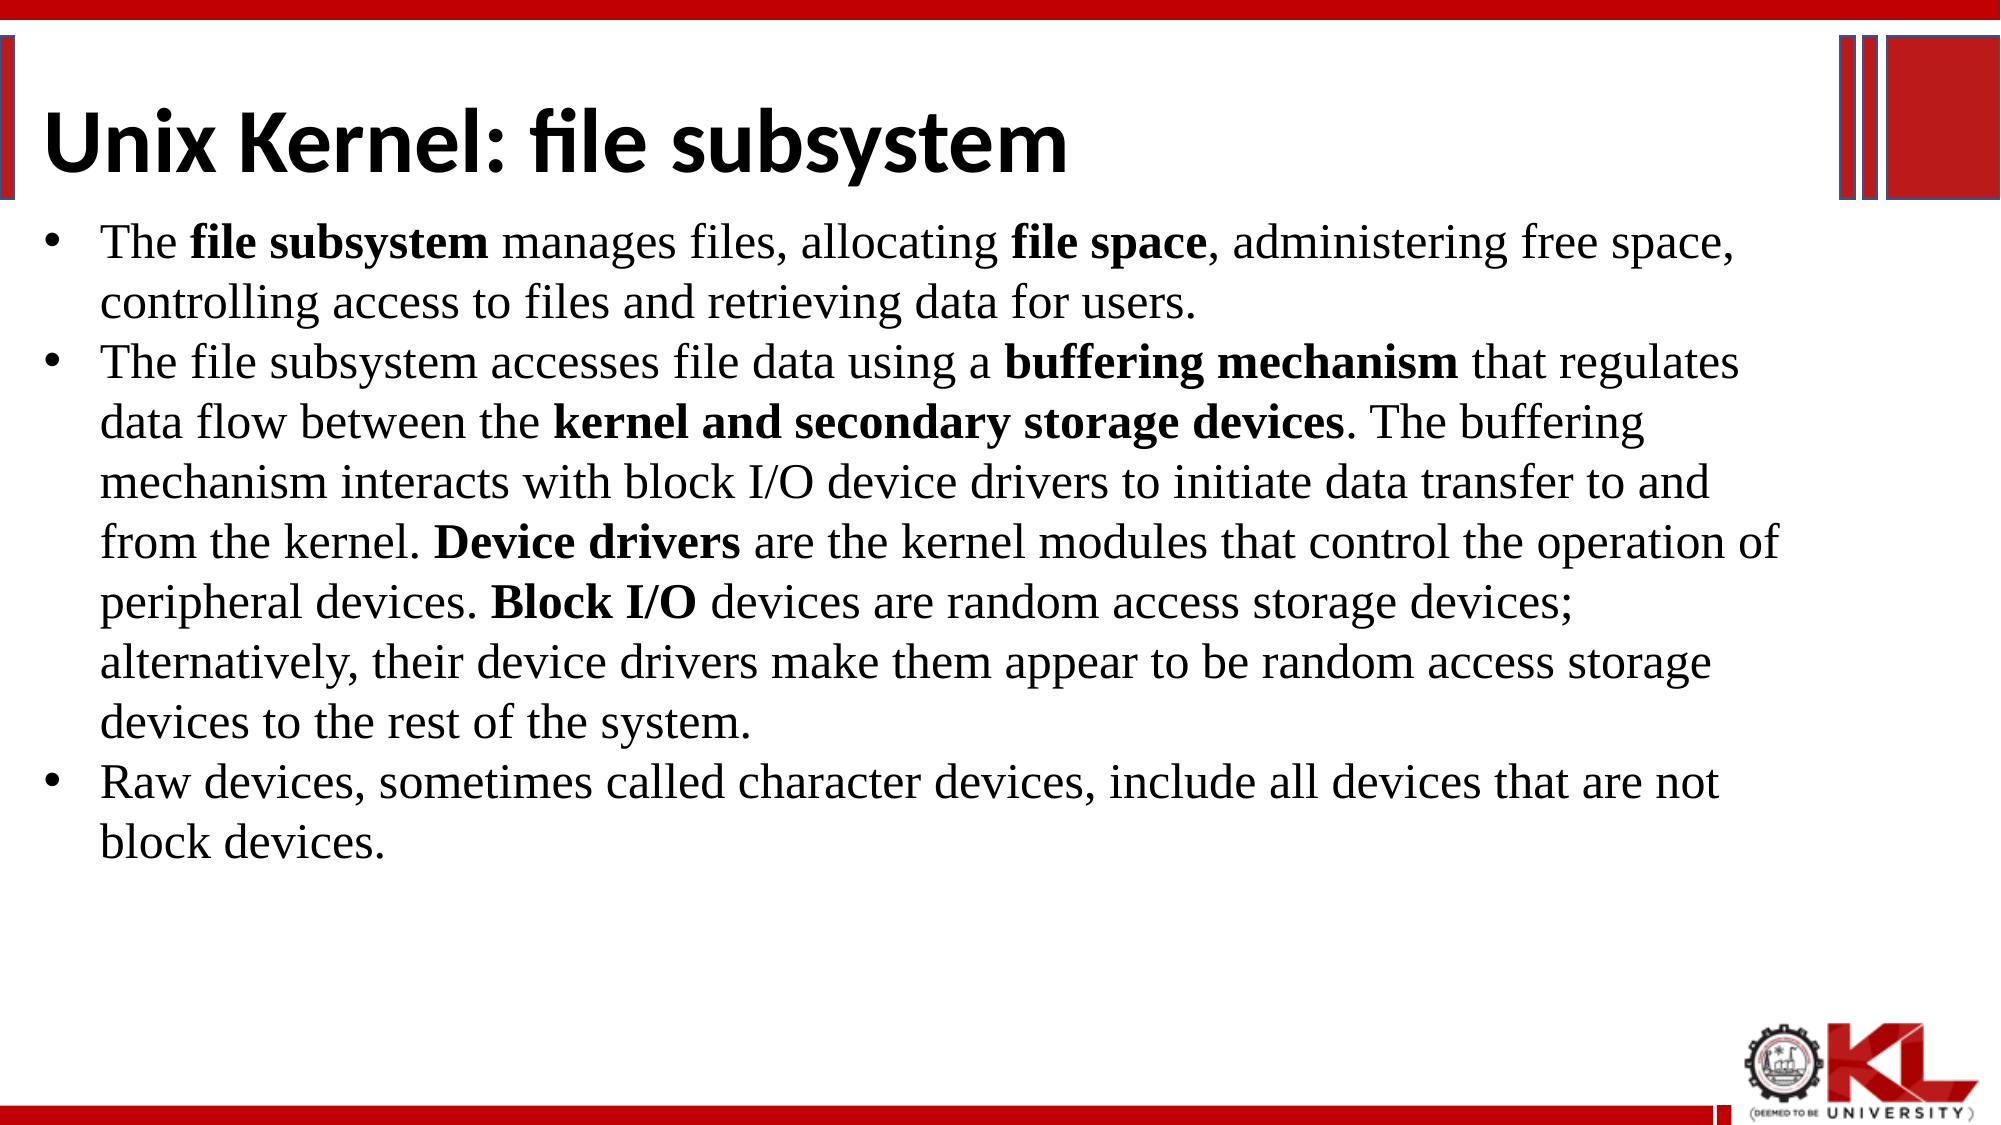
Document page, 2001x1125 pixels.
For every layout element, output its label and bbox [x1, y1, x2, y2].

text_box [0, 0, 2000, 1125]
